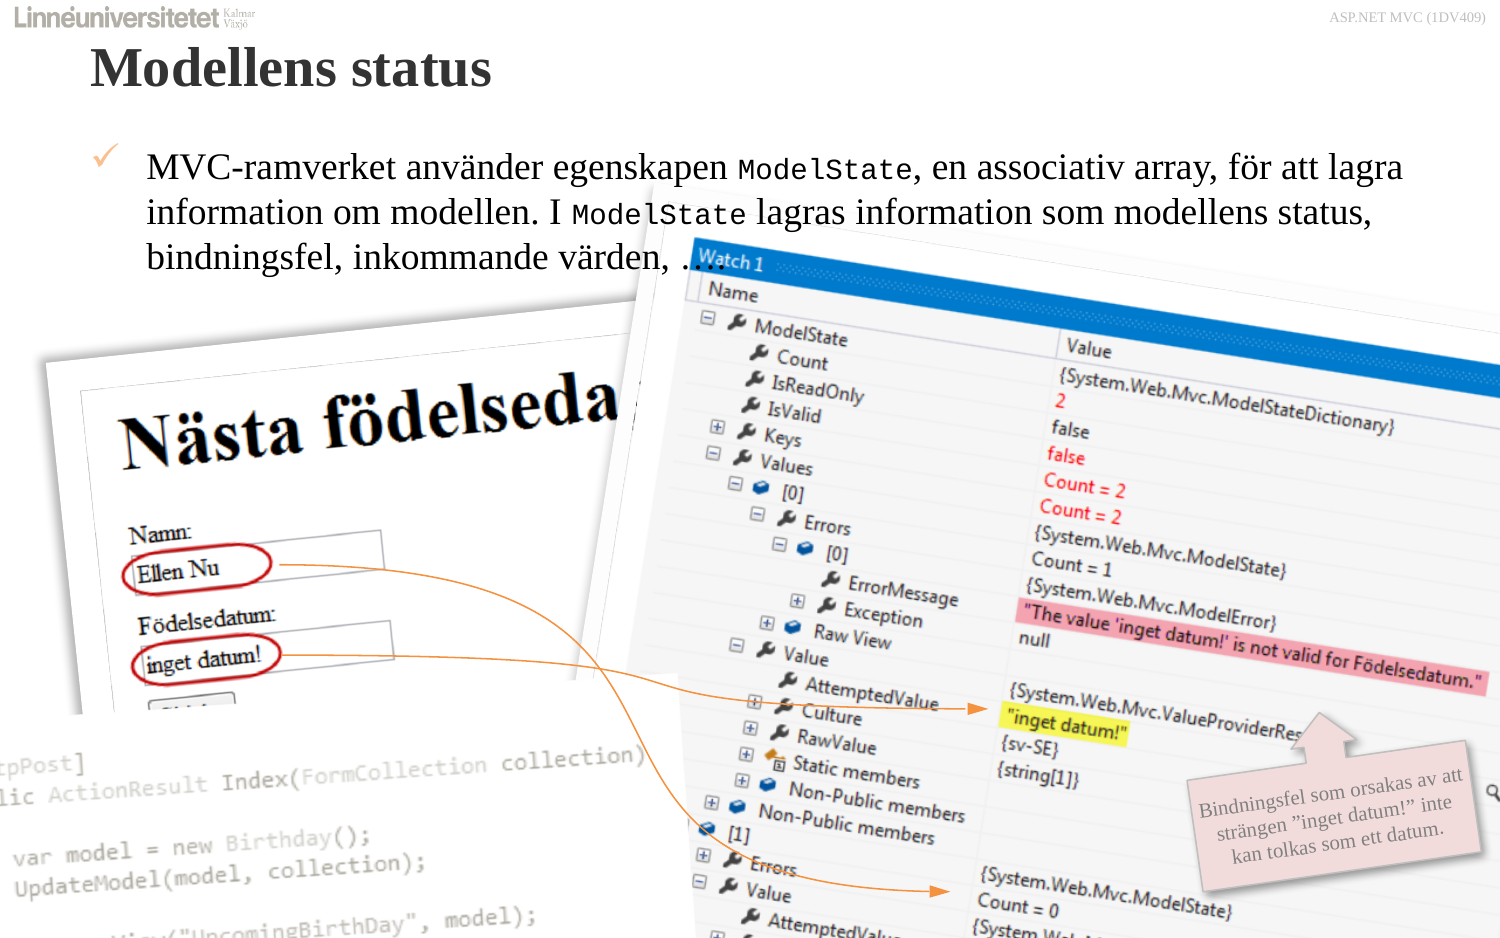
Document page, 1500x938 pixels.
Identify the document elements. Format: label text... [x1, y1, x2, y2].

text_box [279, 716, 951, 892]
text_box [279, 564, 951, 655]
picture [0, 285, 1500, 938]
list MVC-ramverket använder egenskapen ModelState, en associativ array, för att lagra information om modellen. I ModelState lagras information som modellens status, bindningsfel, inkommande värden, …. [74, 133, 1426, 697]
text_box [281, 654, 989, 710]
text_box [98, 357, 585, 697]
title Modellens status [74, 15, 1426, 115]
